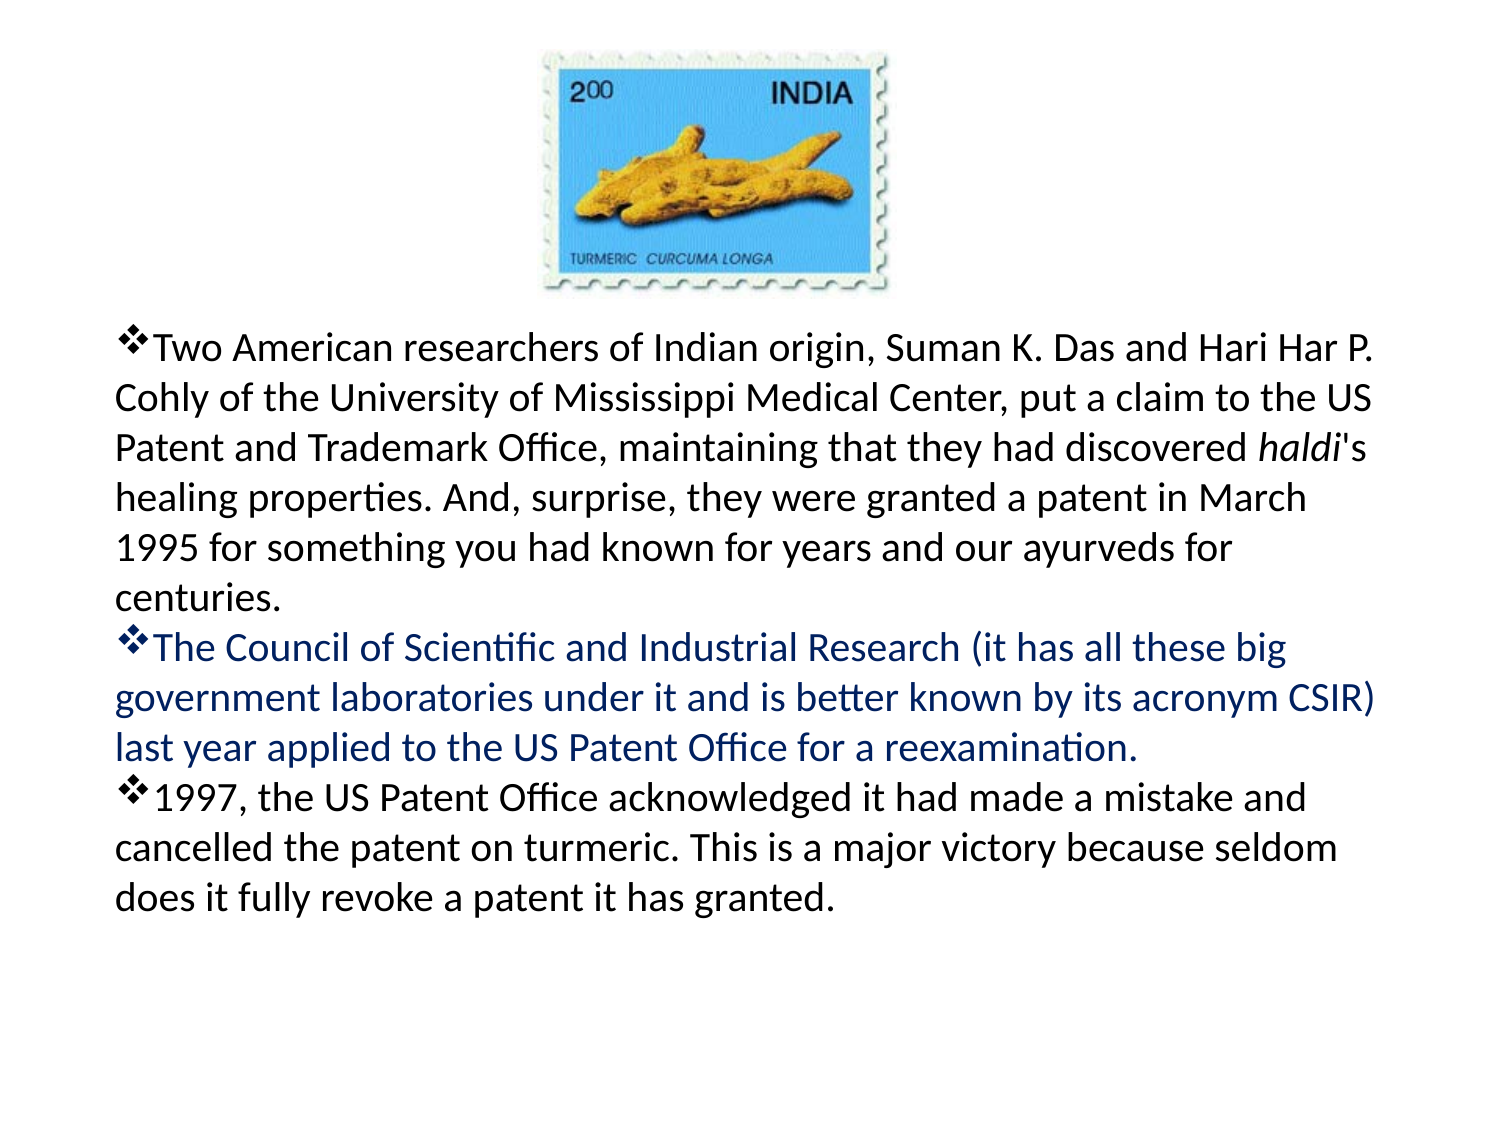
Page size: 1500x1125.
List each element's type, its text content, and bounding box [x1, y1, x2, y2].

text_box Two American researchers of Indian origin, Suman K. Das and Hari Har P. Cohly of the University of Mississippi Medical Center, put a claim to the US Patent and Trademark Office, maintaining that they had discovered haldi's healing properties. And, surprise, they were granted a patent in March 1995 for something you had known for years and our ayurveds for centuries. The Council of Scientific and Industrial Research (it has all these big government laboratories under it and is better known by its acronym CSIR) last year applied to the US Patent Office for a reexamination. 1997, the US Patent Office acknowledged it had made a mistake and cancelled the patent on turmeric. This is a major victory because seldom does it fully revoke a patent it has granted. [99, 312, 1413, 978]
picture [537, 49, 898, 299]
